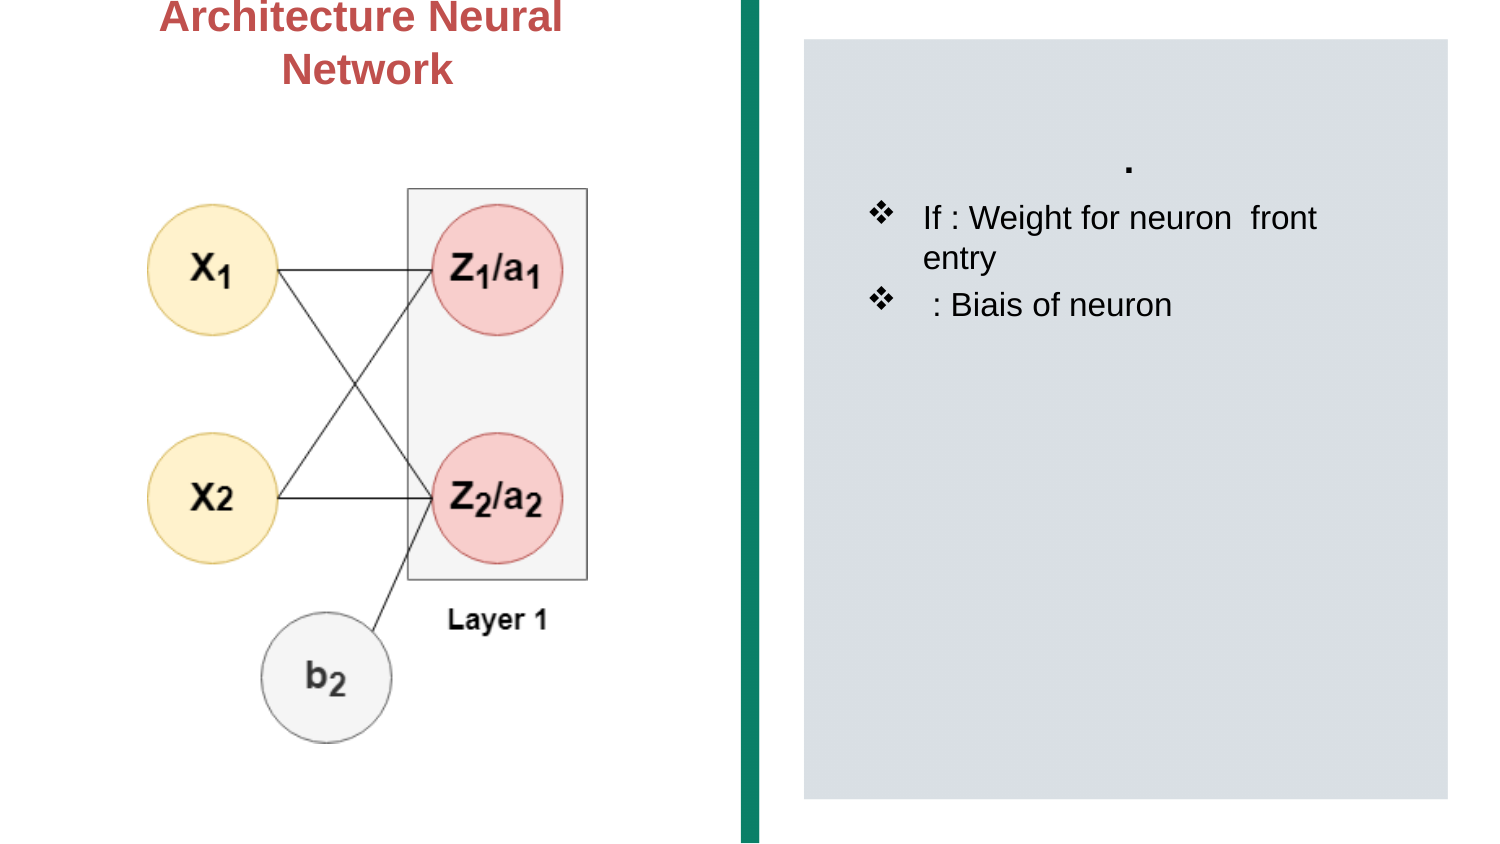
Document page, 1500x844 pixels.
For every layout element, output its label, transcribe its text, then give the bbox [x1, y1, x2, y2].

picture [0, 0, 1500, 844]
list . [851, 86, 1407, 189]
list Architecture Neural Network [58, 32, 677, 101]
